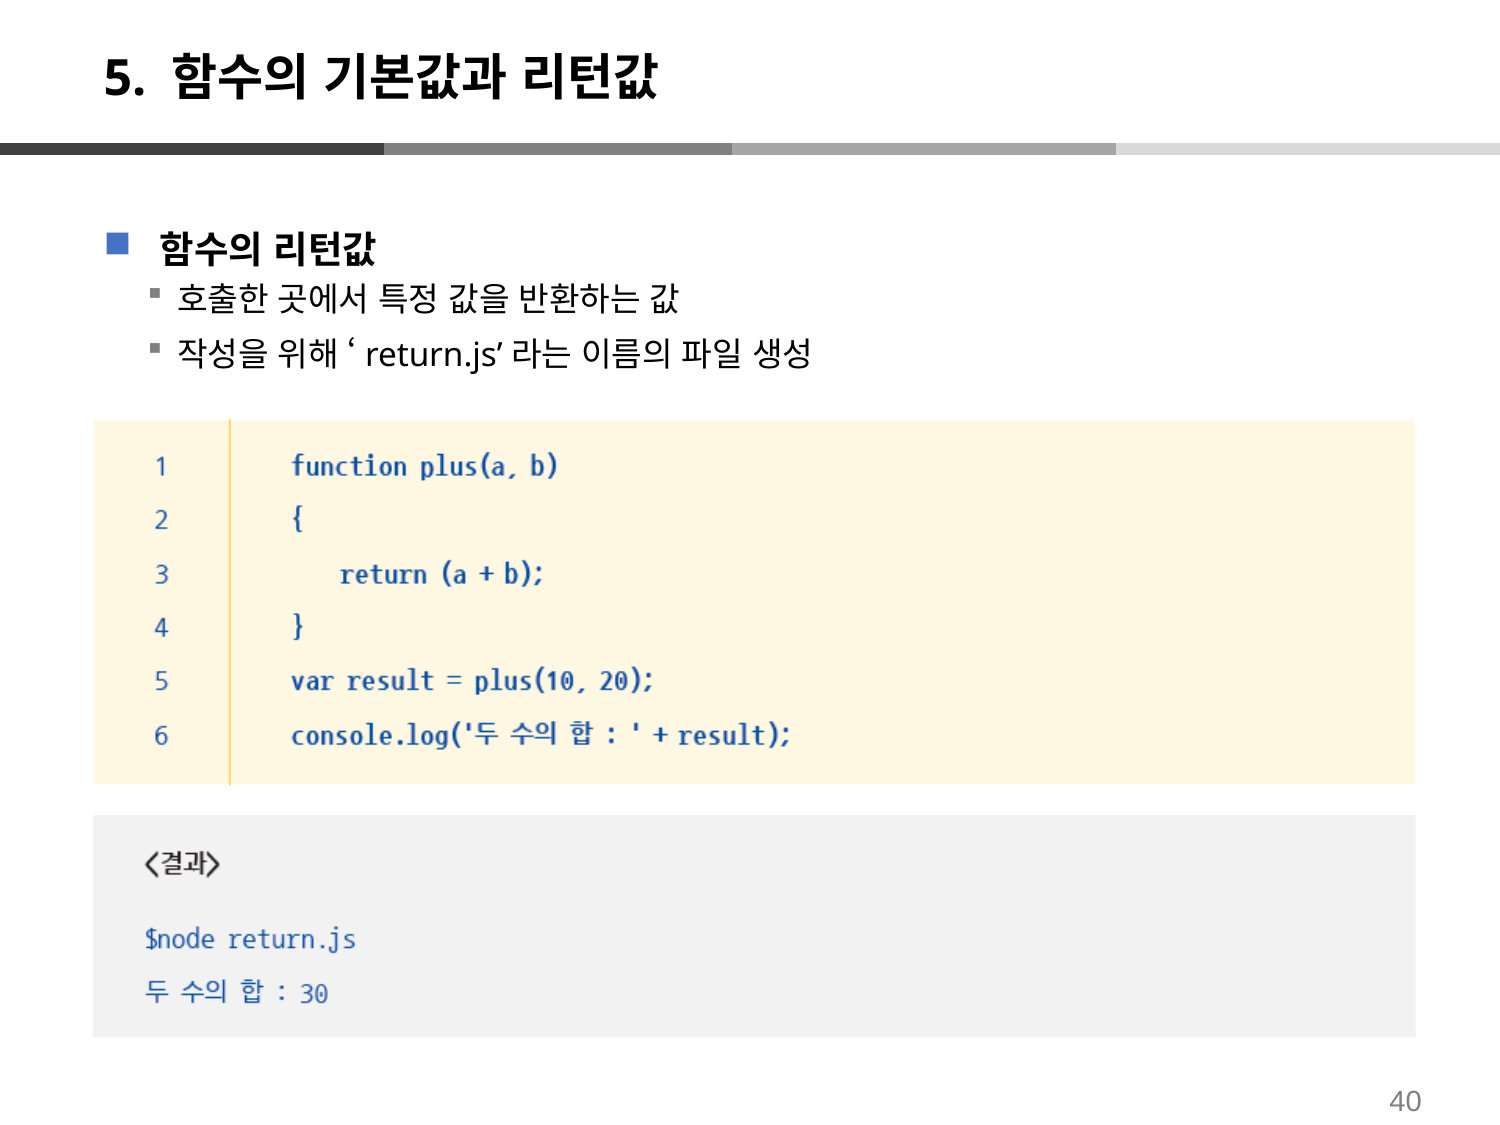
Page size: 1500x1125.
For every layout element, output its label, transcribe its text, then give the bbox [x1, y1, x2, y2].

title 5. 함수의 기본값과 리턴값 [88, 30, 1211, 121]
list 함수의 리턴값 호출한 곳에서 특정 값을 반환하는 값 작성을 위해 ‘return.js’라는 이름의 파일 생성 [88, 196, 1443, 1083]
picture [73, 393, 1427, 1058]
